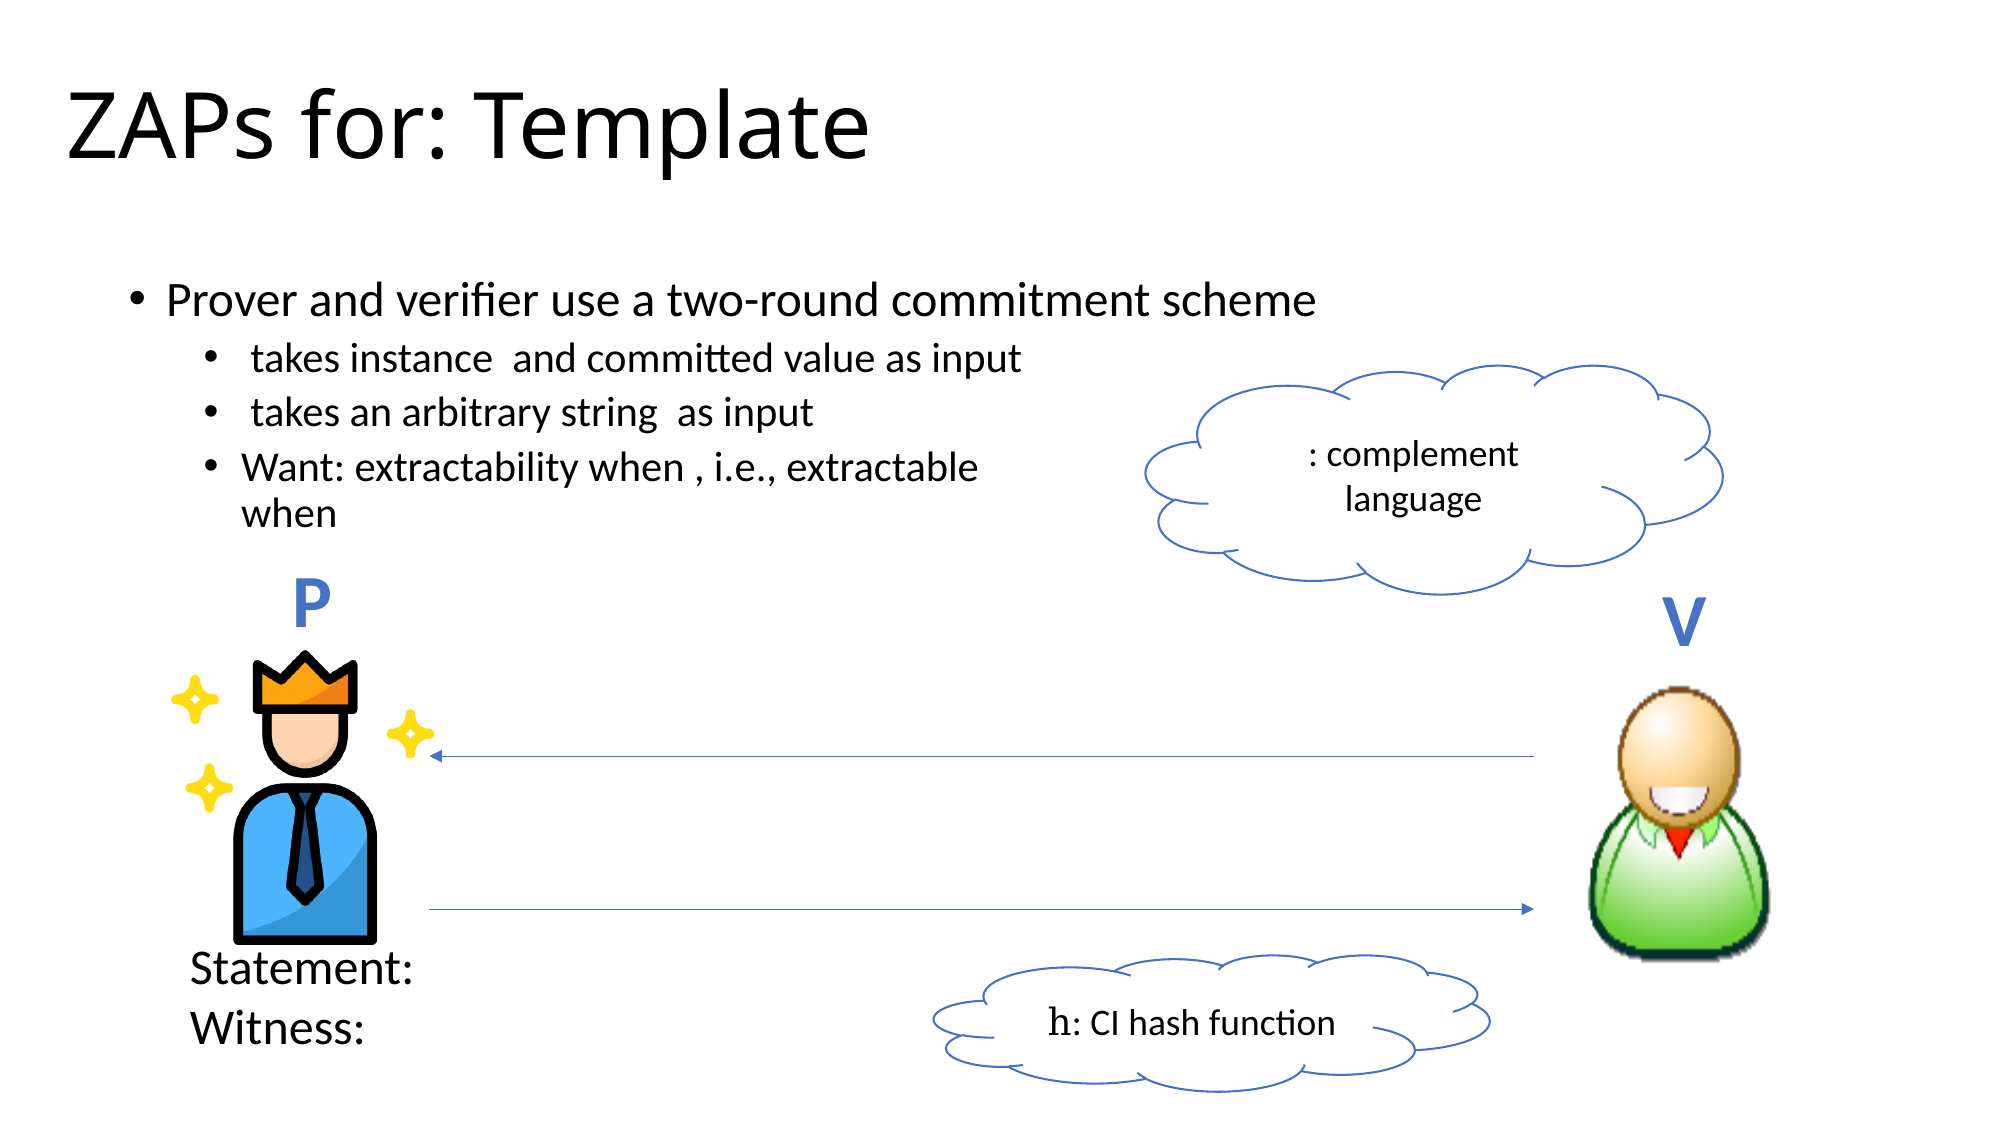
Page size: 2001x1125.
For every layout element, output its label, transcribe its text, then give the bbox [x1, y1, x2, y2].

text_box h: CI hash function [967, 1064, 1405, 1093]
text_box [159, 544, 1805, 1064]
